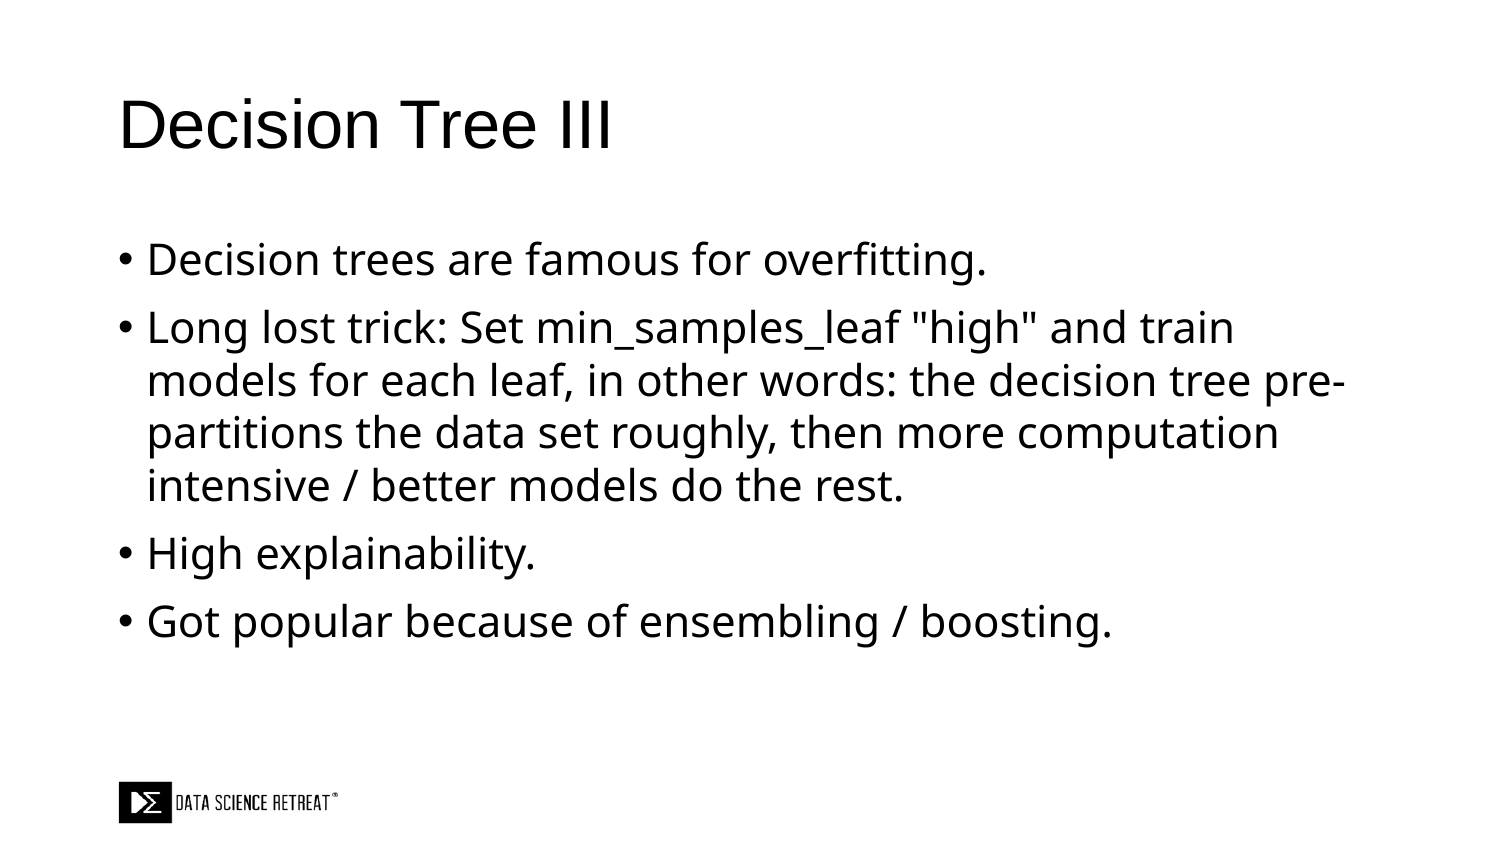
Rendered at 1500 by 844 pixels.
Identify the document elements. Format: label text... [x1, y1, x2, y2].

title Decision Tree III [103, 44, 1397, 208]
list Decision trees are famous for overfitting. Long lost trick: Set min_samples_leaf "high" and train models for each leaf, in other words: the decision tree pre-partitions the data set roughly, then more computation intensive / better models do the rest. High explainability. Got popular because of ensembling / boosting. [103, 224, 1397, 760]
picture [103, 772, 350, 838]
